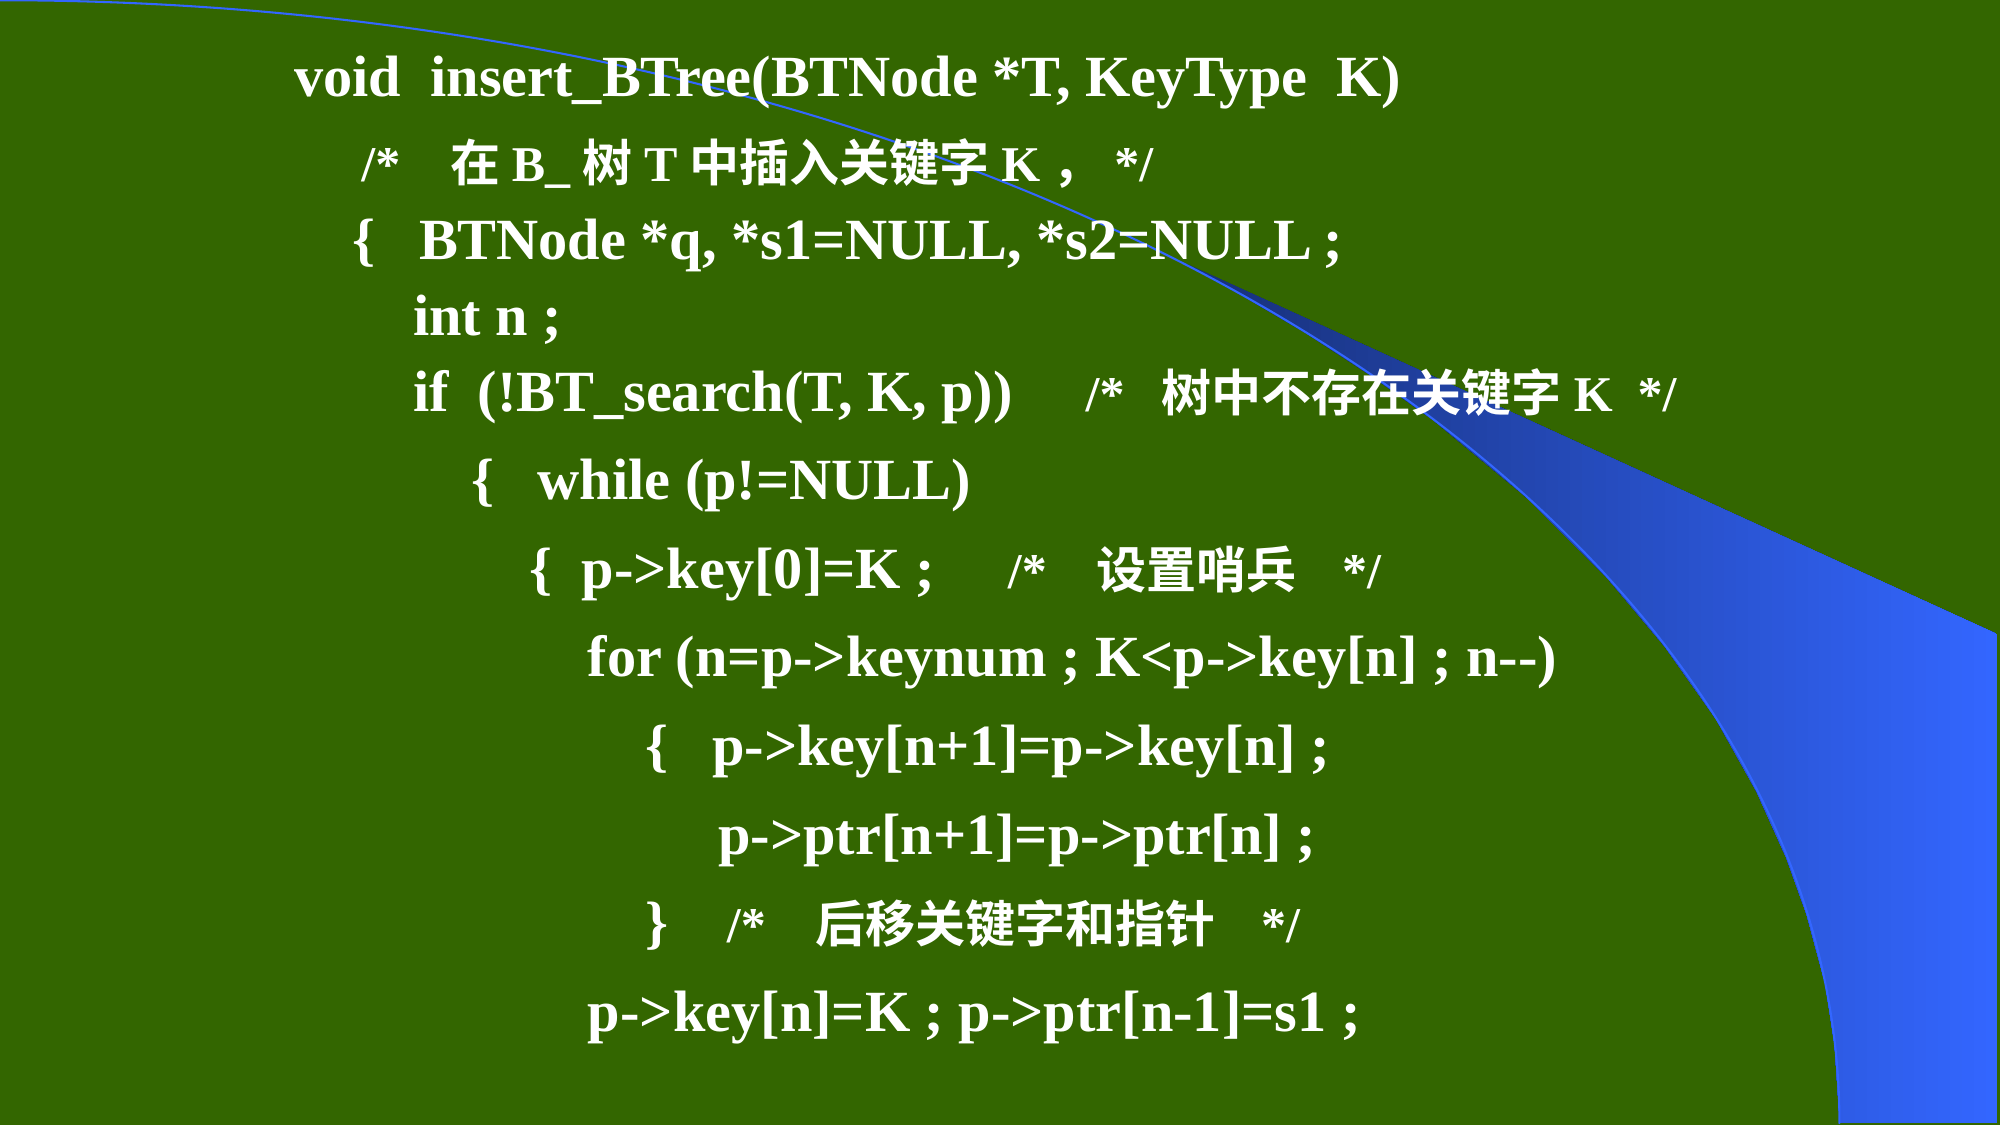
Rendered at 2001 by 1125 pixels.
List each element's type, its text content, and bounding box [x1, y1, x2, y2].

list void insert_BTree(BTNode *T, KeyType K) /* 在B_树T中插入关键字K，*/ { BTNode *q, *s1=NULL, *s2=NULL ; int n ; if (!BT_search(T, K, p)) /* 树中不存在关键字K */ { while (p!=NULL) { p->key[0]=K ; /* 设置哨兵 */ for (n=p->keynum ; K<p->key[n] ; n--) { p->key[n+1]=p->key[n] ; p->ptr[n+1]=p->ptr[n] ; } /* 后移关键字和指针 */ p->key[n]=K ; p->ptr[n-1]=s1 ; [279, 31, 1725, 1090]
